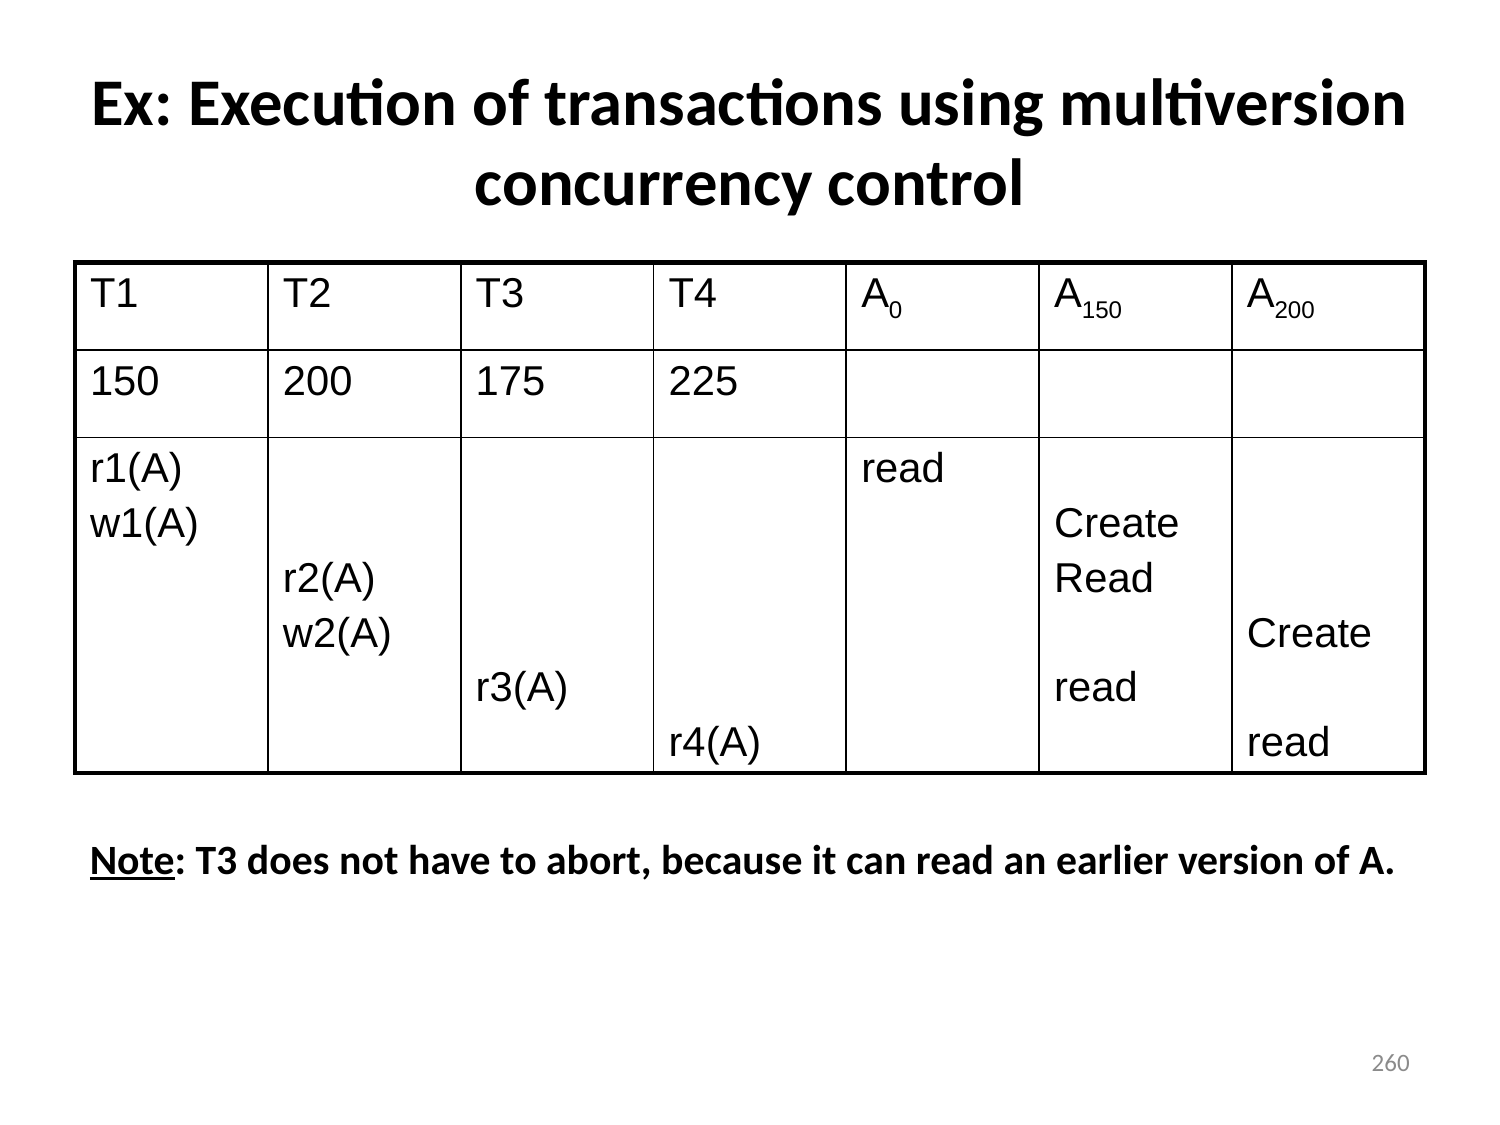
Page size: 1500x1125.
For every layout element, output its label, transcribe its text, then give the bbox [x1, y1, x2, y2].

slide_number 260 [1074, 1024, 1425, 1100]
table_cell r3(A) [462, 438, 653, 771]
table_header A0 [847, 265, 1038, 349]
table_cell 200 [269, 351, 460, 437]
table_header T4 [654, 265, 845, 349]
table_cell r2(A) w2(A) [269, 438, 460, 771]
table_cell Create Read read [1040, 438, 1231, 771]
text_box Note: T3 does not have to abort, because it can read an earlier version of A. [74, 825, 1425, 890]
table_cell [1040, 351, 1231, 437]
table_header T2 [269, 265, 460, 349]
table_cell [847, 351, 1038, 437]
table_header A200 [1233, 265, 1423, 349]
table_cell 175 [462, 351, 653, 437]
table_header T1 [77, 265, 267, 349]
table_cell r4(A) [654, 438, 845, 771]
table_cell r1(A) w1(A) [77, 438, 267, 771]
table_cell 225 [654, 351, 845, 437]
table_header T3 [462, 265, 653, 349]
title Ex: Execution of transactions using multiversion concurrency control [75, 45, 1425, 233]
table_cell read [847, 438, 1038, 771]
table_cell Create read [1233, 438, 1423, 771]
table_cell 150 [77, 351, 267, 437]
table_cell [1233, 351, 1423, 437]
table_header A150 [1040, 265, 1231, 349]
